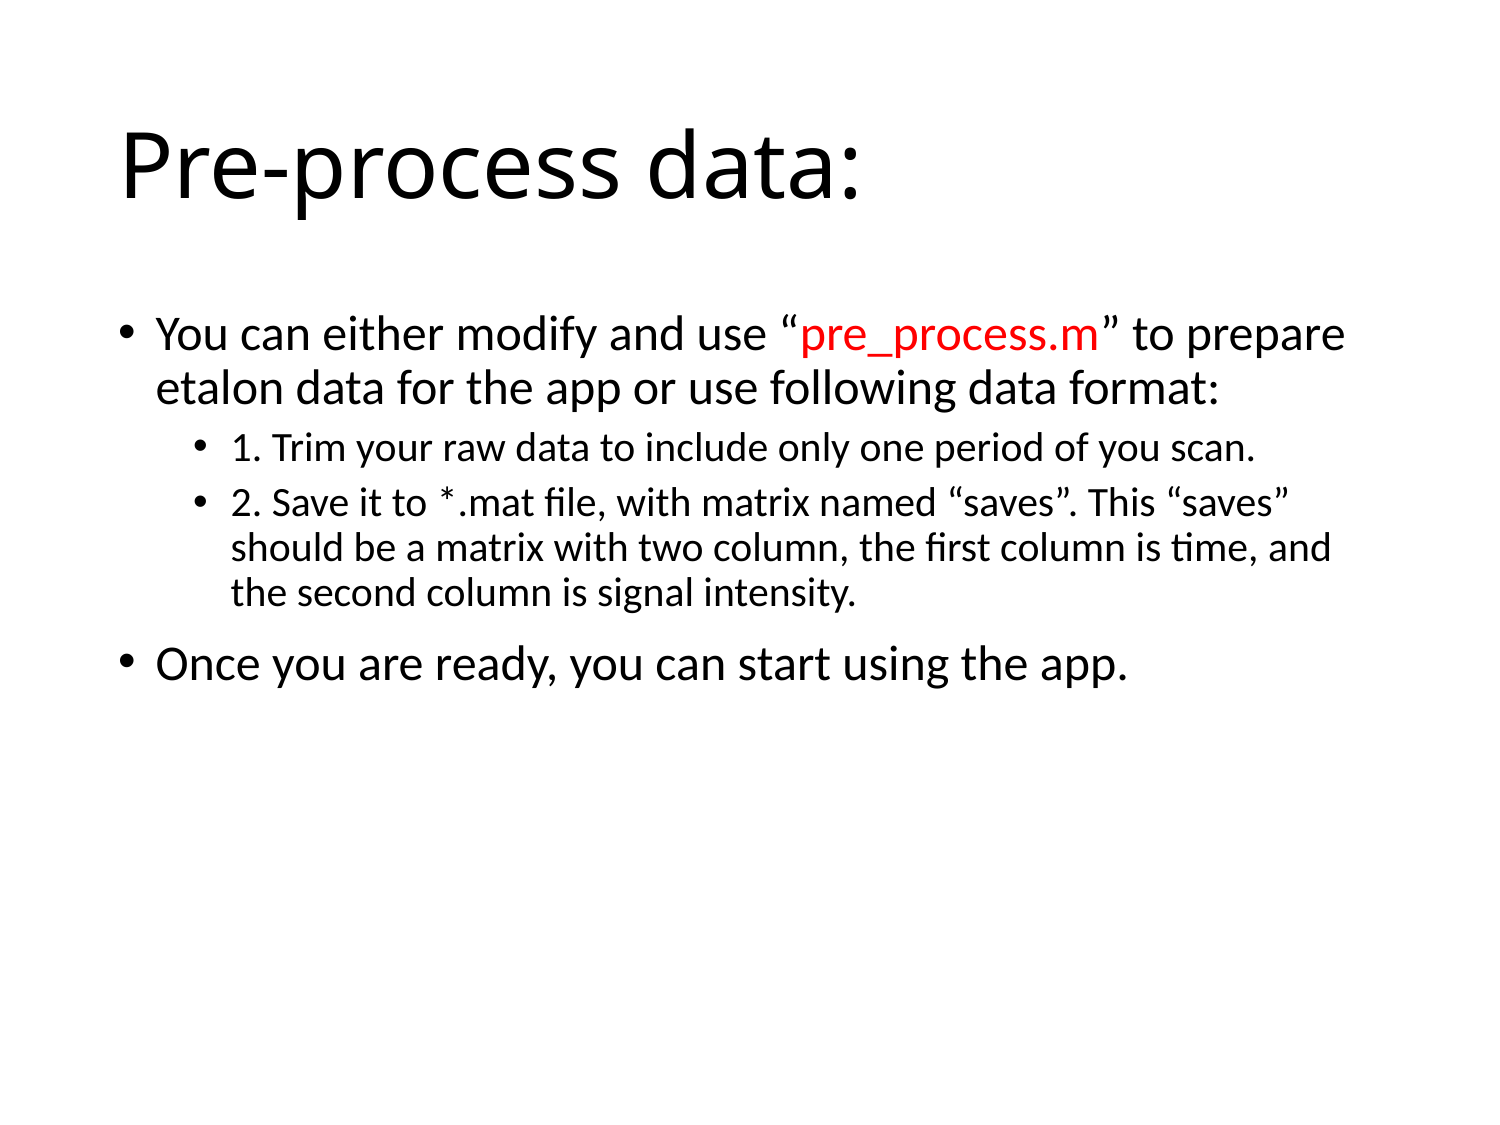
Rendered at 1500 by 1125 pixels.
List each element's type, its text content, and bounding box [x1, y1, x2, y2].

title Pre-process data: [103, 59, 1397, 278]
list You can either modify and use “pre_process.m” to prepare etalon data for the app or use following data format: 1. Trim your raw data to include only one period of you scan. 2. Save it to *.mat file, with matrix named “saves”. This “saves” should be a matrix with two column, the first column is time, and the second column is signal intensity. Once you are ready, you can start using the app. [103, 299, 1397, 1014]
